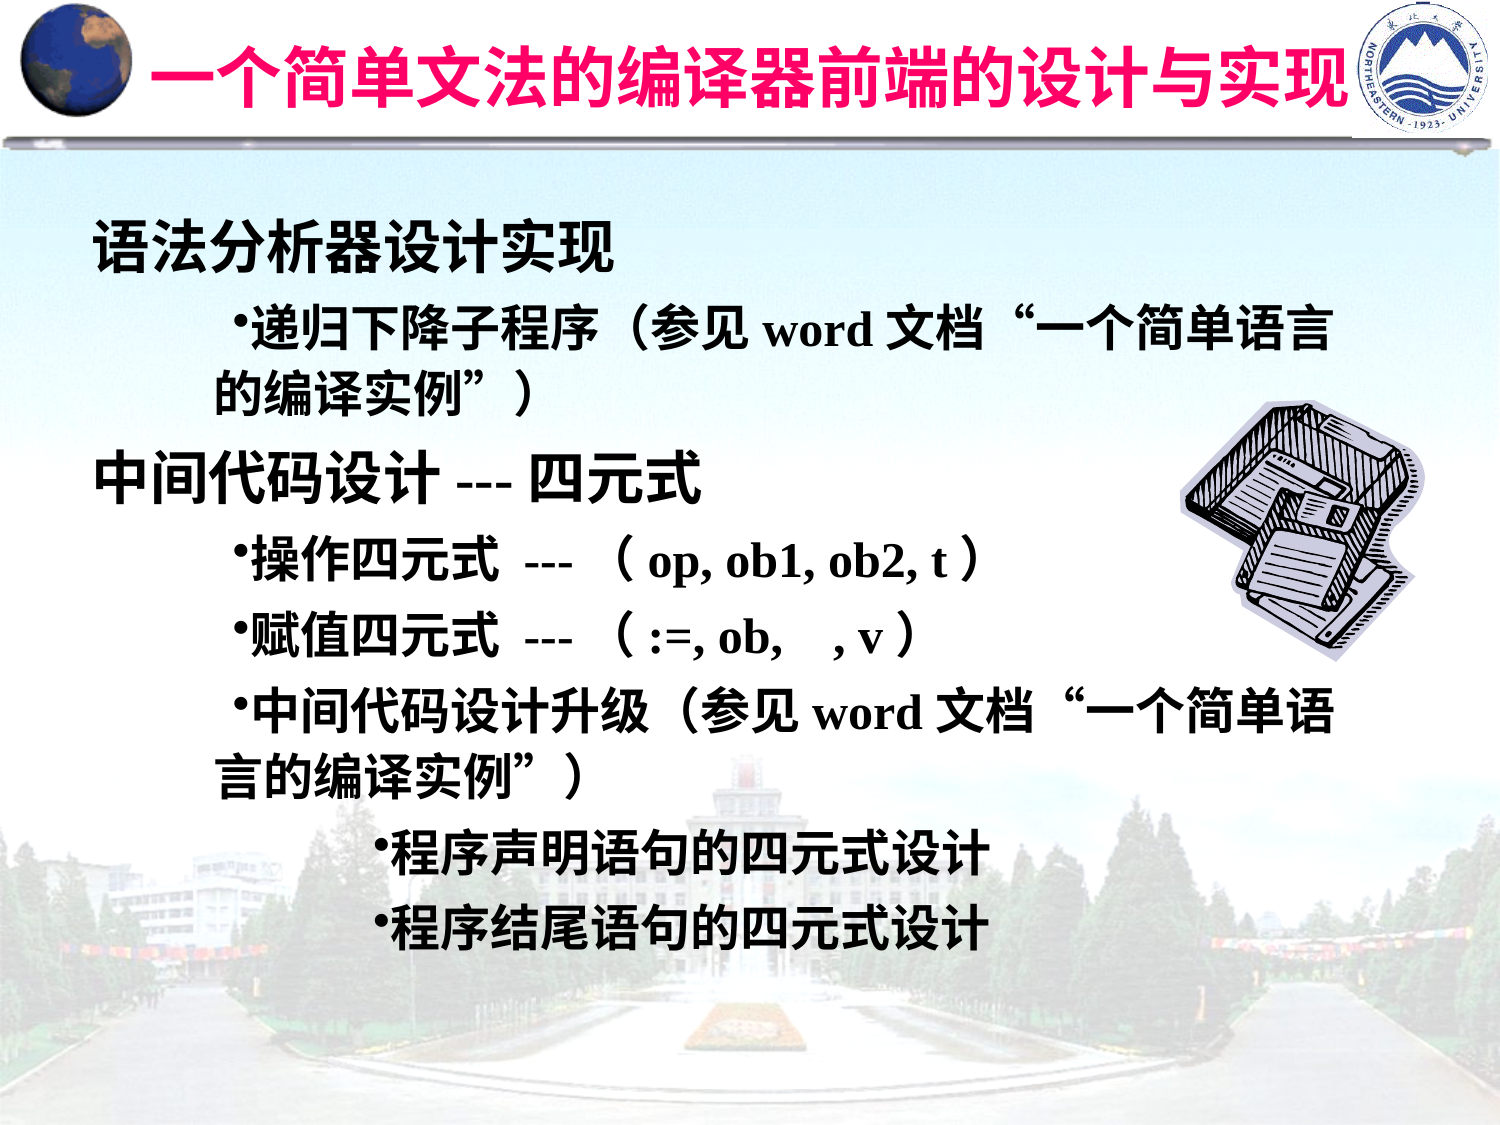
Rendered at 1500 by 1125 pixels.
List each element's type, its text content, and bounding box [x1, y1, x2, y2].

table_cell （+, I4, I2, I5） [0, 163, 1500, 1125]
picture [0, 0, 1500, 163]
picture [0, 0, 138, 123]
title 一个简单文法的编译器前端的设计与实现 [112, 24, 1388, 137]
list 语法分析器设计实现 递归下降子程序（参见word文档“一个简单语言的编译实例”） 中间代码设计---四元式 操作四元式 ---（op, ob1, ob2, t） 赋值四元式 ---（:=, ob, , v） 中间代码设计升级（参见word文档“一个简单语言的编译实例”） 程序声明语句的四元式设计 程序结尾语句的四元式设计 [76, 195, 1400, 965]
picture [1179, 399, 1425, 662]
